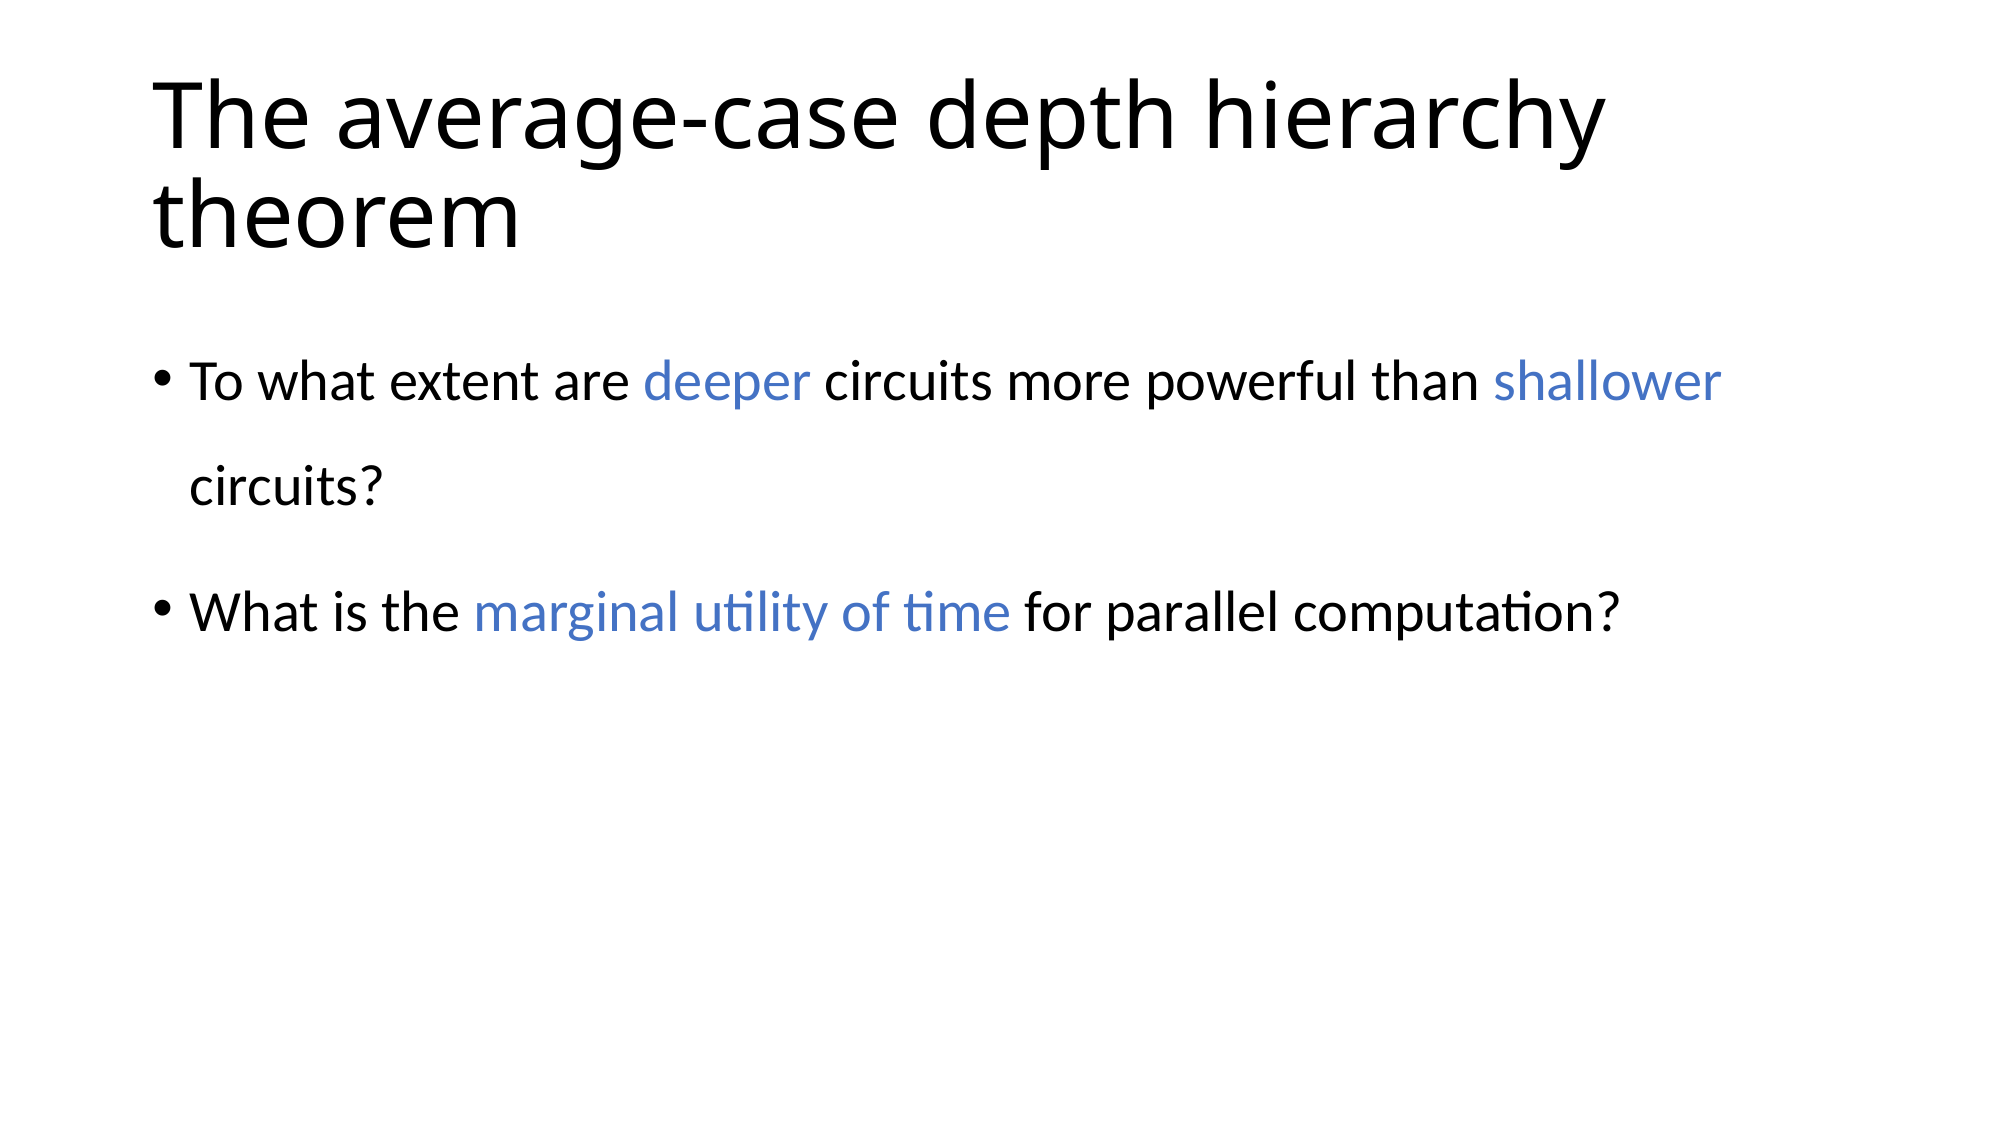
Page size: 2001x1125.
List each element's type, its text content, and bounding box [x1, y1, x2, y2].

title The average-case depth hierarchy theorem [137, 59, 1863, 278]
list To what extent are deeper circuits more powerful than shallower circuits? What is the marginal utility of time for parallel computation? [137, 299, 1863, 1014]
